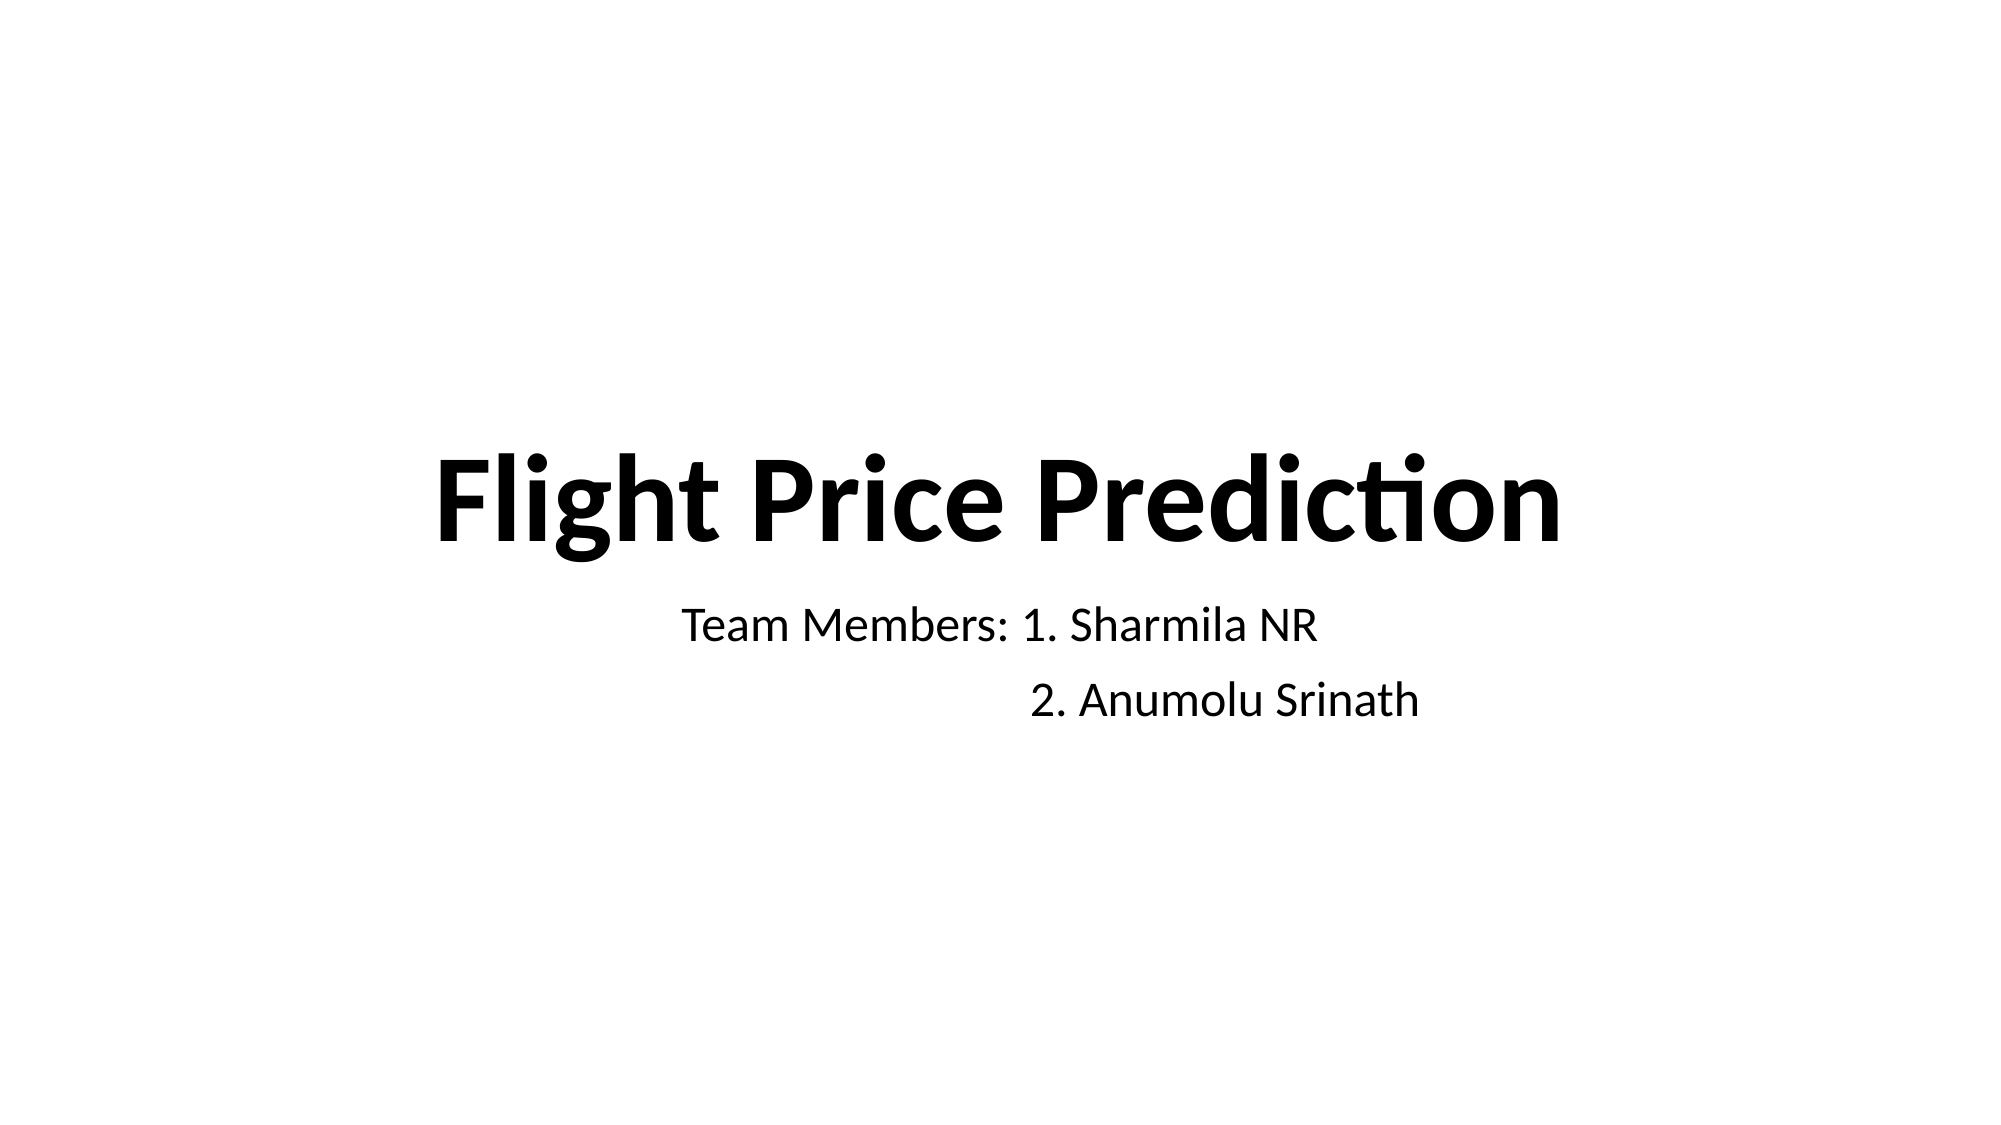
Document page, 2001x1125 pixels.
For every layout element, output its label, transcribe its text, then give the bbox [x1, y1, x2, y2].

title Flight Price Prediction [249, 184, 1750, 576]
subtitle Team Members: 1. Sharmila NR 2. Anumolu Srinath [249, 590, 1750, 863]
